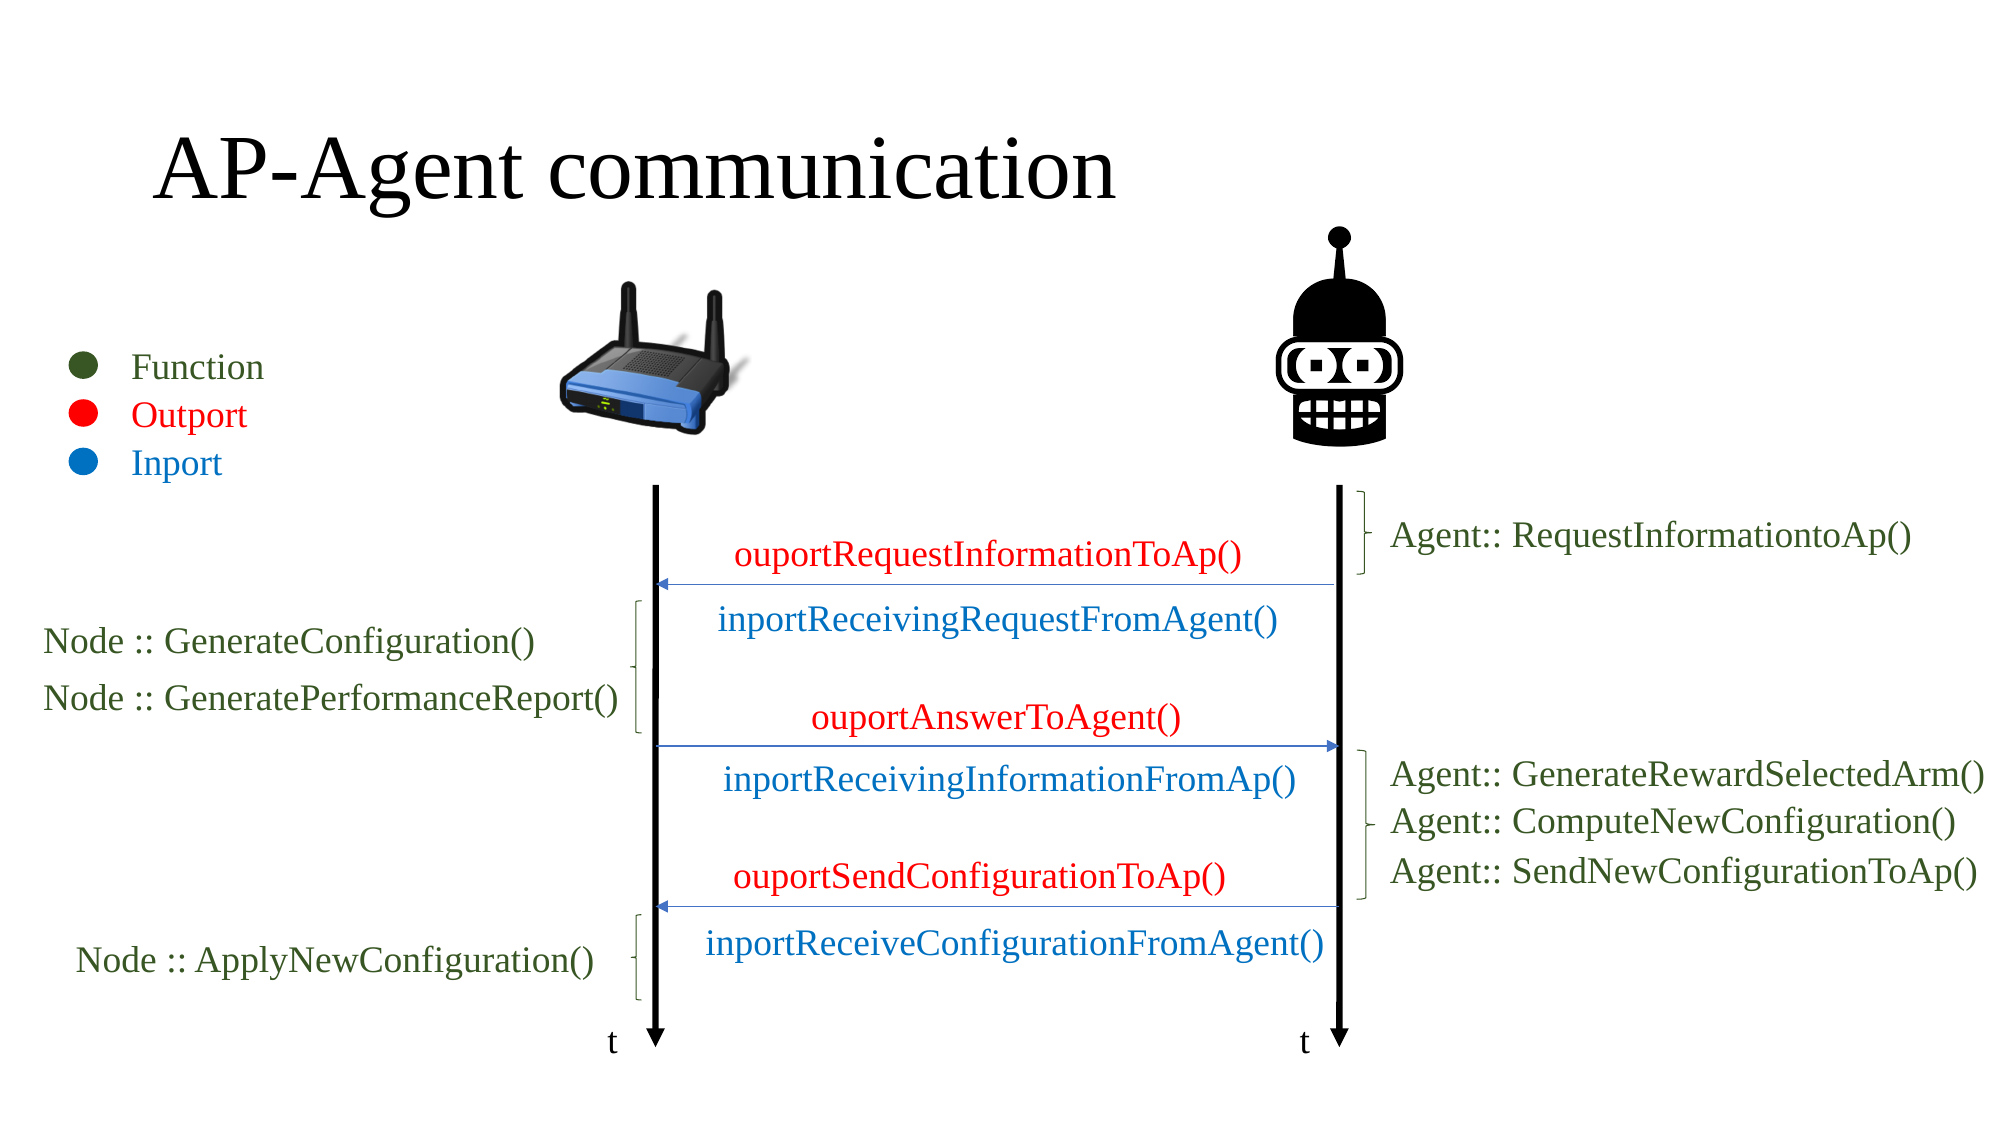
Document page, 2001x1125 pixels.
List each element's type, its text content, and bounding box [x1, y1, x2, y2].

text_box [28, 224, 2000, 1070]
title AP-Agent communication [137, 59, 1863, 224]
